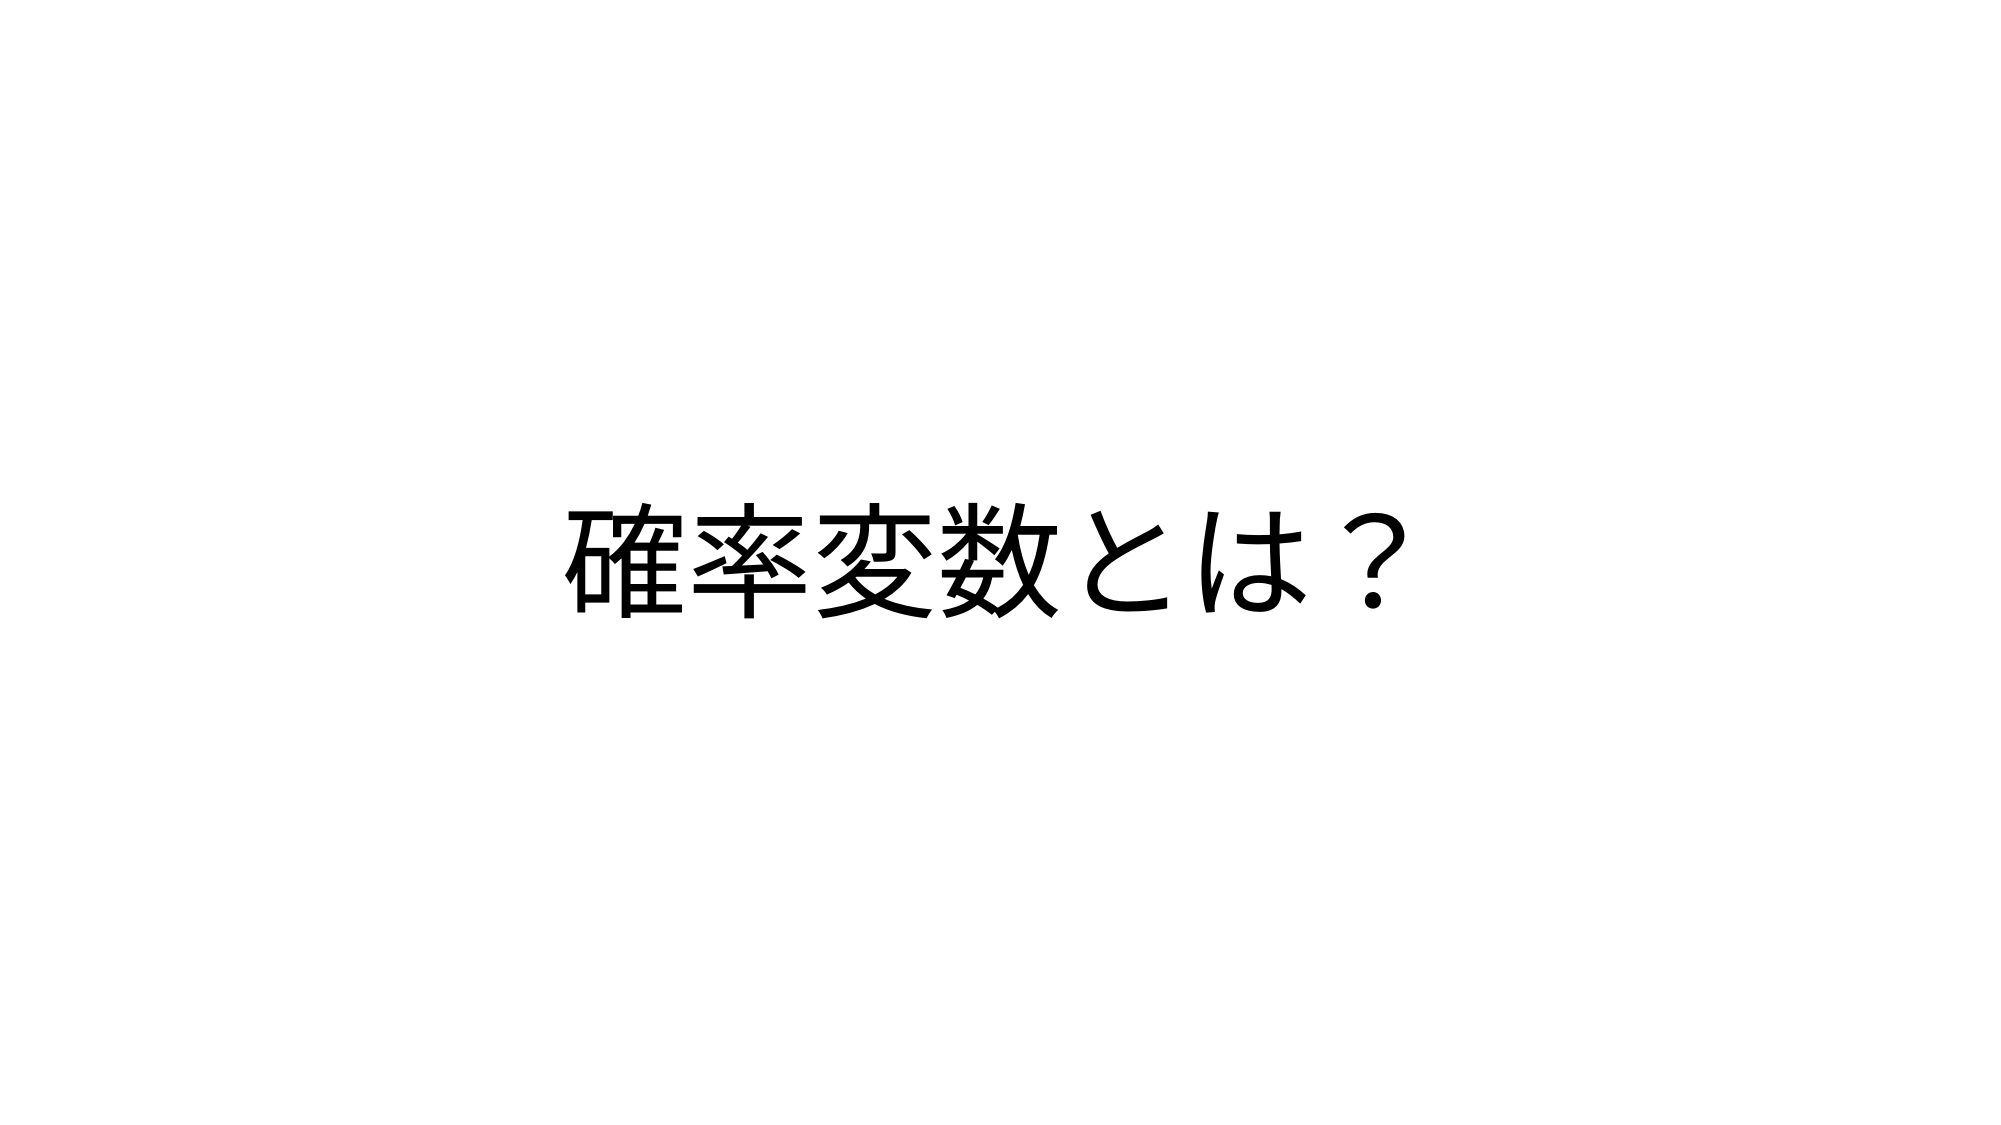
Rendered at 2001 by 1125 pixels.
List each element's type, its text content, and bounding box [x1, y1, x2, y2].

title 確率変数とは？ [249, 416, 1750, 644]
